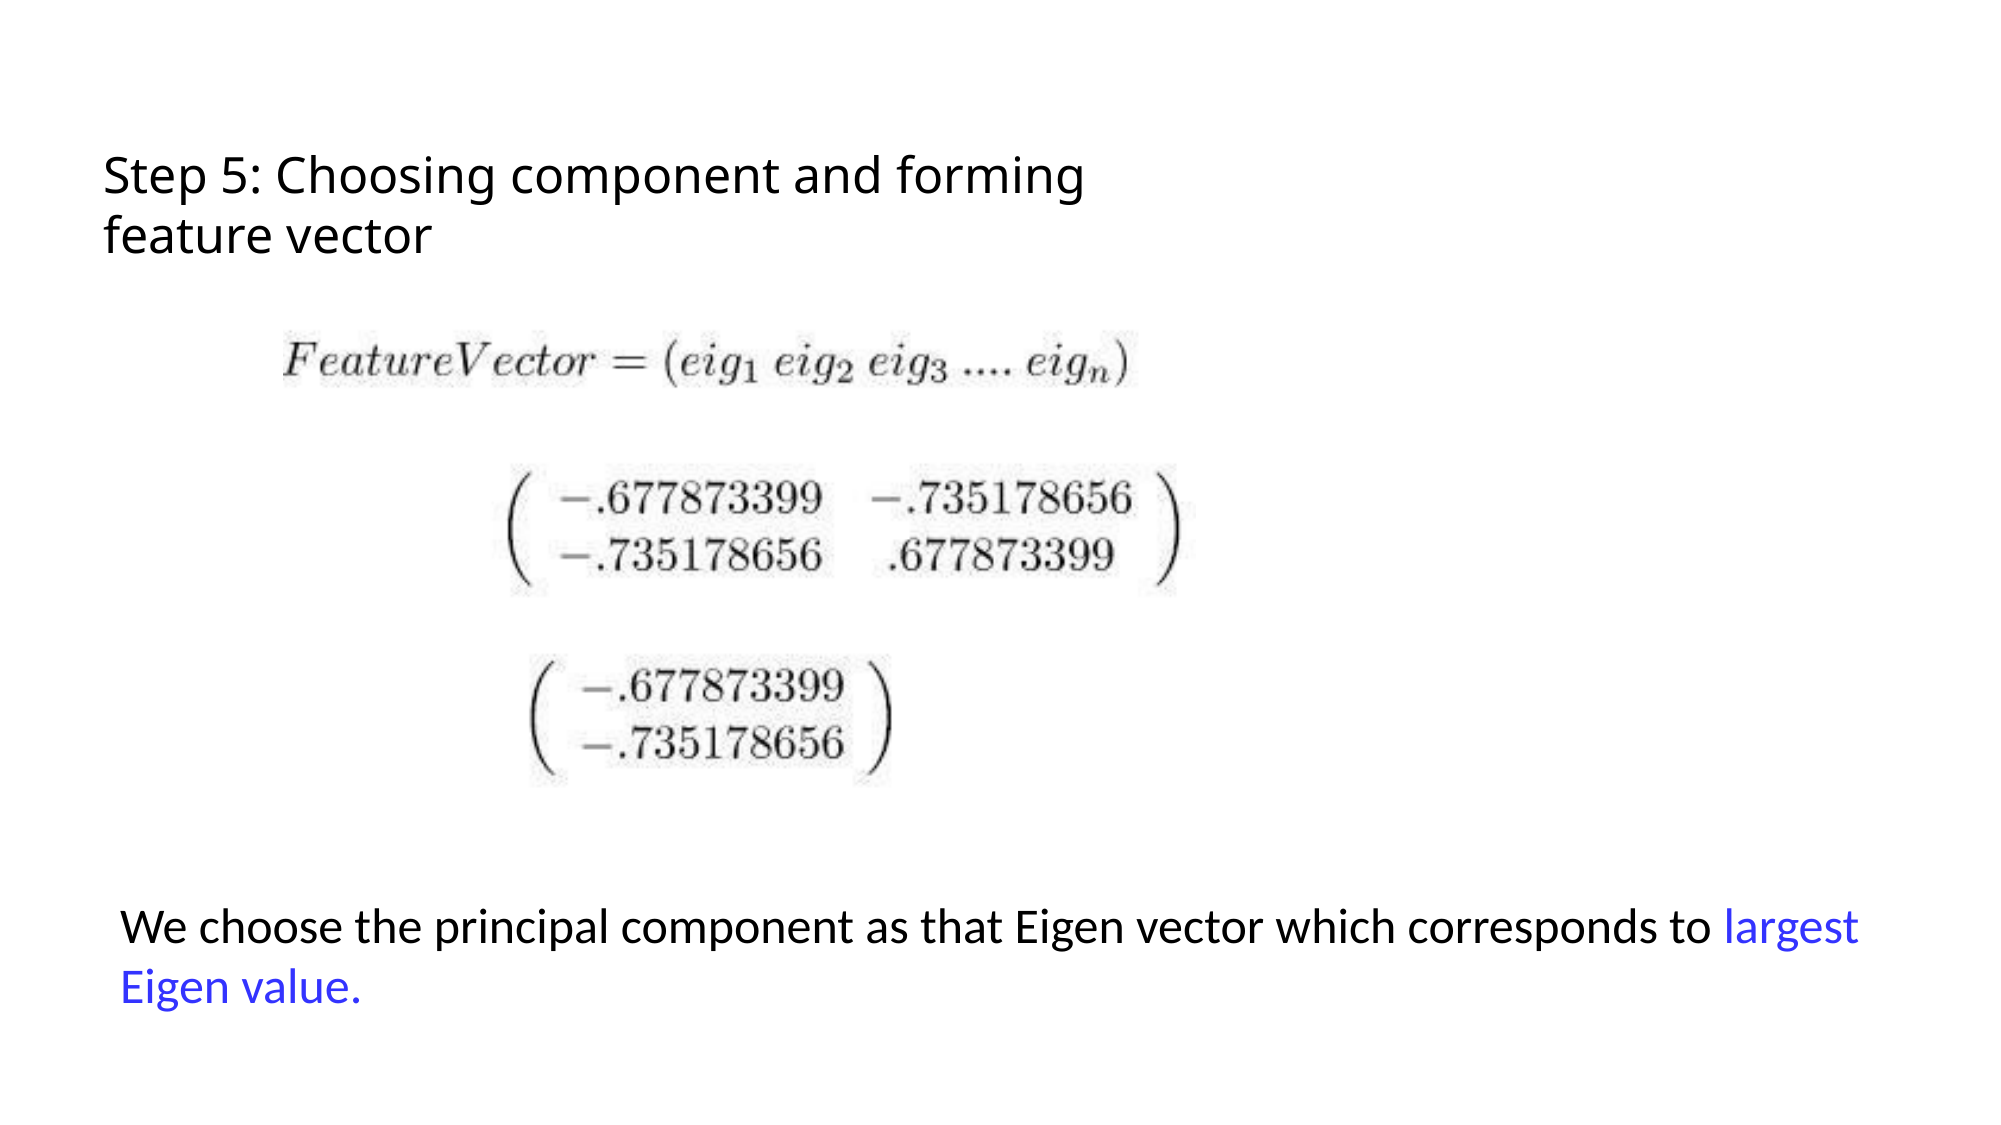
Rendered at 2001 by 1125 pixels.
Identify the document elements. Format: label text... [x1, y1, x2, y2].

title Step 5: Choosing component and forming feature vector [100, 140, 1247, 332]
text_box We choose the principal component as that Eigen vector which corresponds to largest Eigen value. [117, 890, 1865, 1014]
picture [282, 311, 1197, 796]
